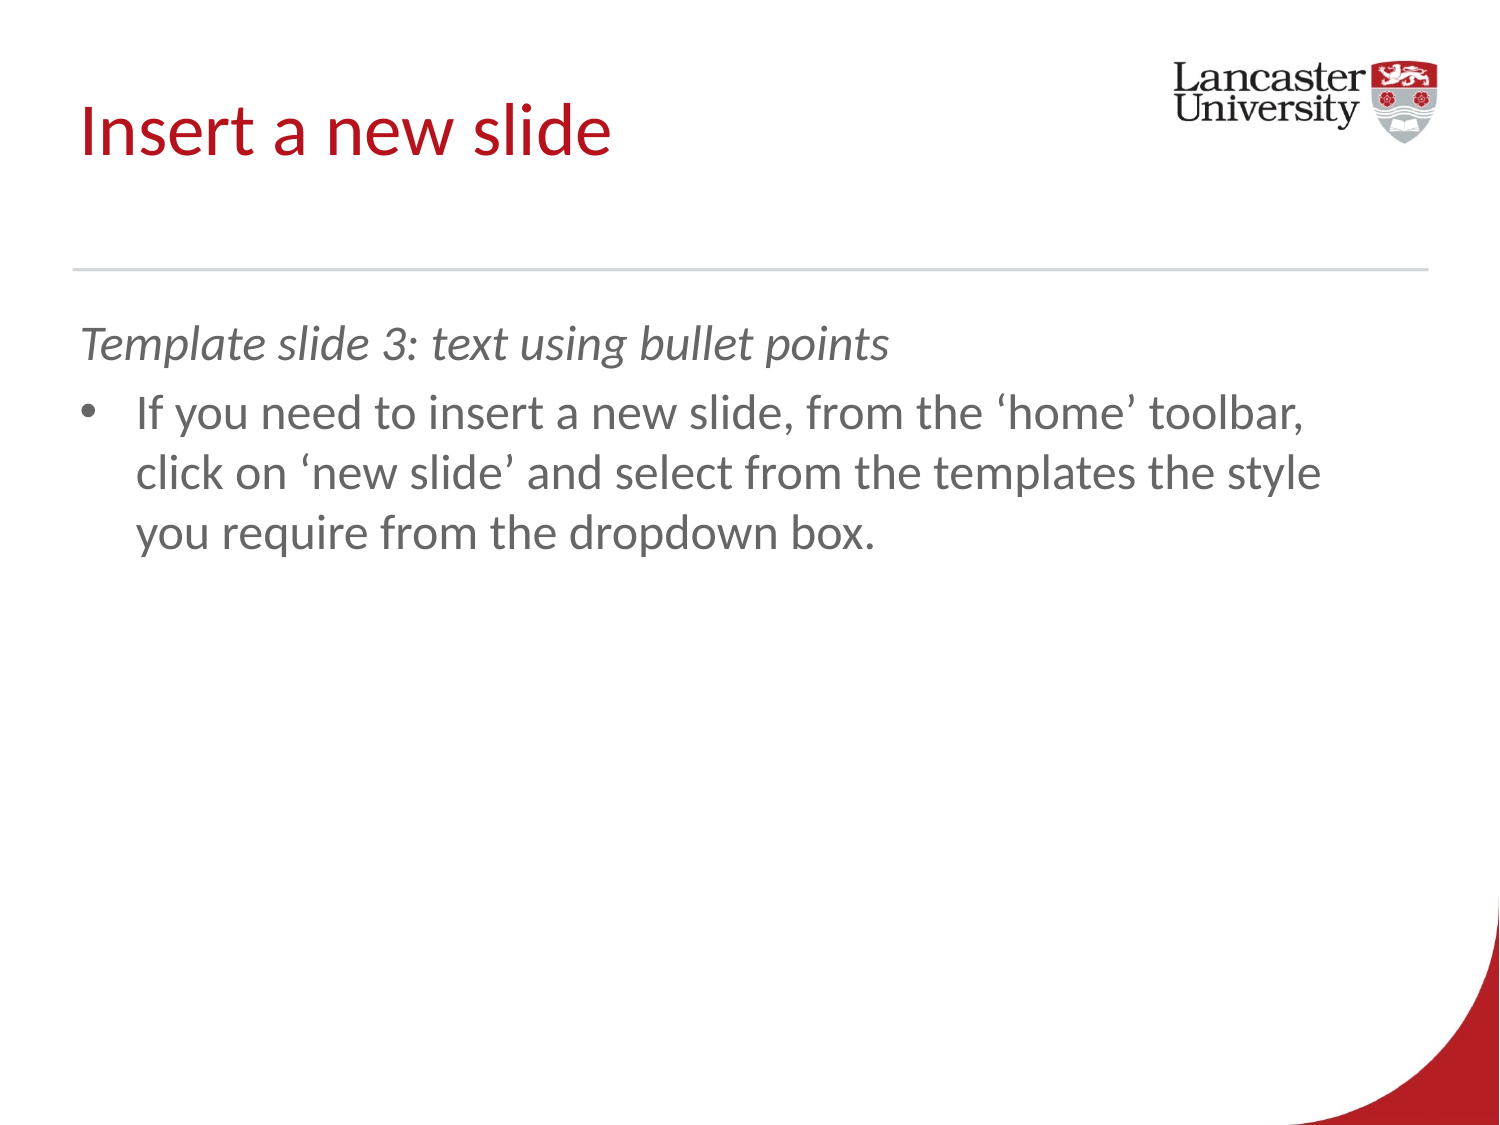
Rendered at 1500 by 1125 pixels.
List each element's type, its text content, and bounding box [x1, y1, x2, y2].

picture [0, 0, 1499, 1125]
title Insert a new slide [64, 90, 1176, 279]
list Template slide 3: text using bullet points If you need to insert a new slide, from the ‘home’ toolbar, click on ‘new slide’ and select from the templates the style you require from the dropdown box. [64, 302, 1447, 1083]
